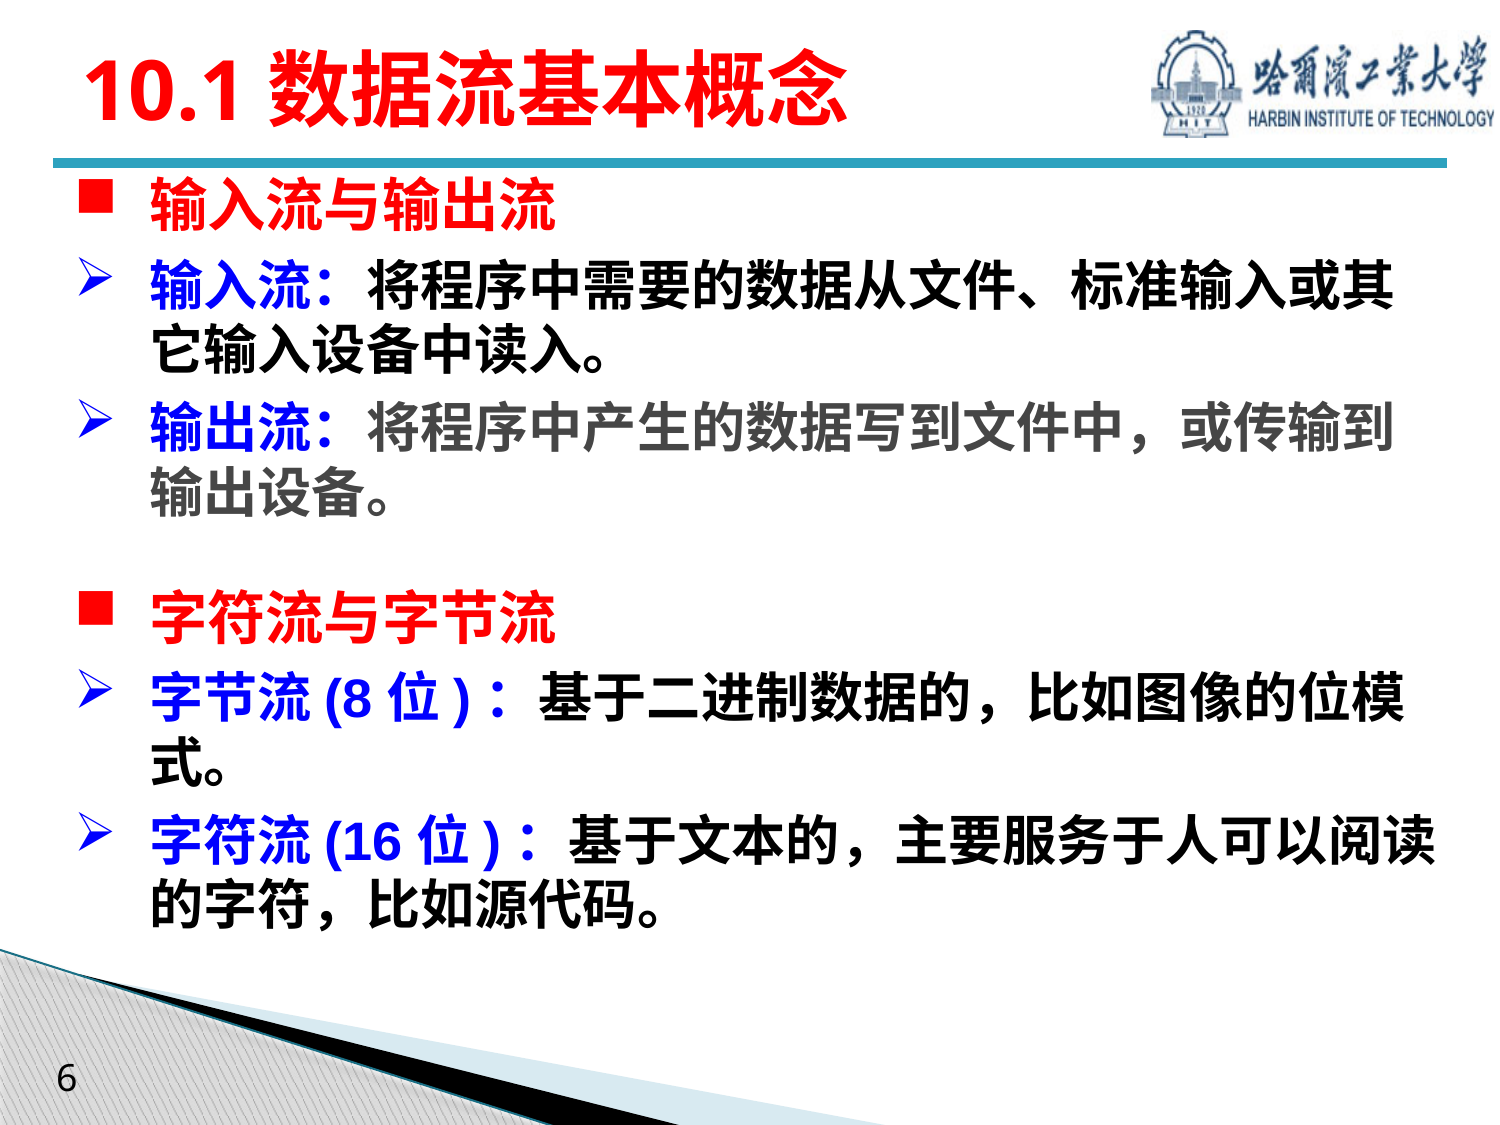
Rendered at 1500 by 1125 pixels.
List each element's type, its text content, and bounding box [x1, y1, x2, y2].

text_box 字符流与字节流 字节流(8位)：基于二进制数据的，比如图像的位模式。 字符流(16位)：基于文本的，主要服务于人可以阅读的字符，比如源代码。 [59, 573, 1454, 943]
picture [1417, 30, 1495, 138]
title 10.1数据流基本概念 [66, 23, 1417, 152]
text_box 输入流与输出流 输入流：将程序中需要的数据从文件、标准输入或其它输入设备中读入。 输出流：将程序中产生的数据写到文件中，或传输到输出设备。 [59, 160, 1454, 531]
